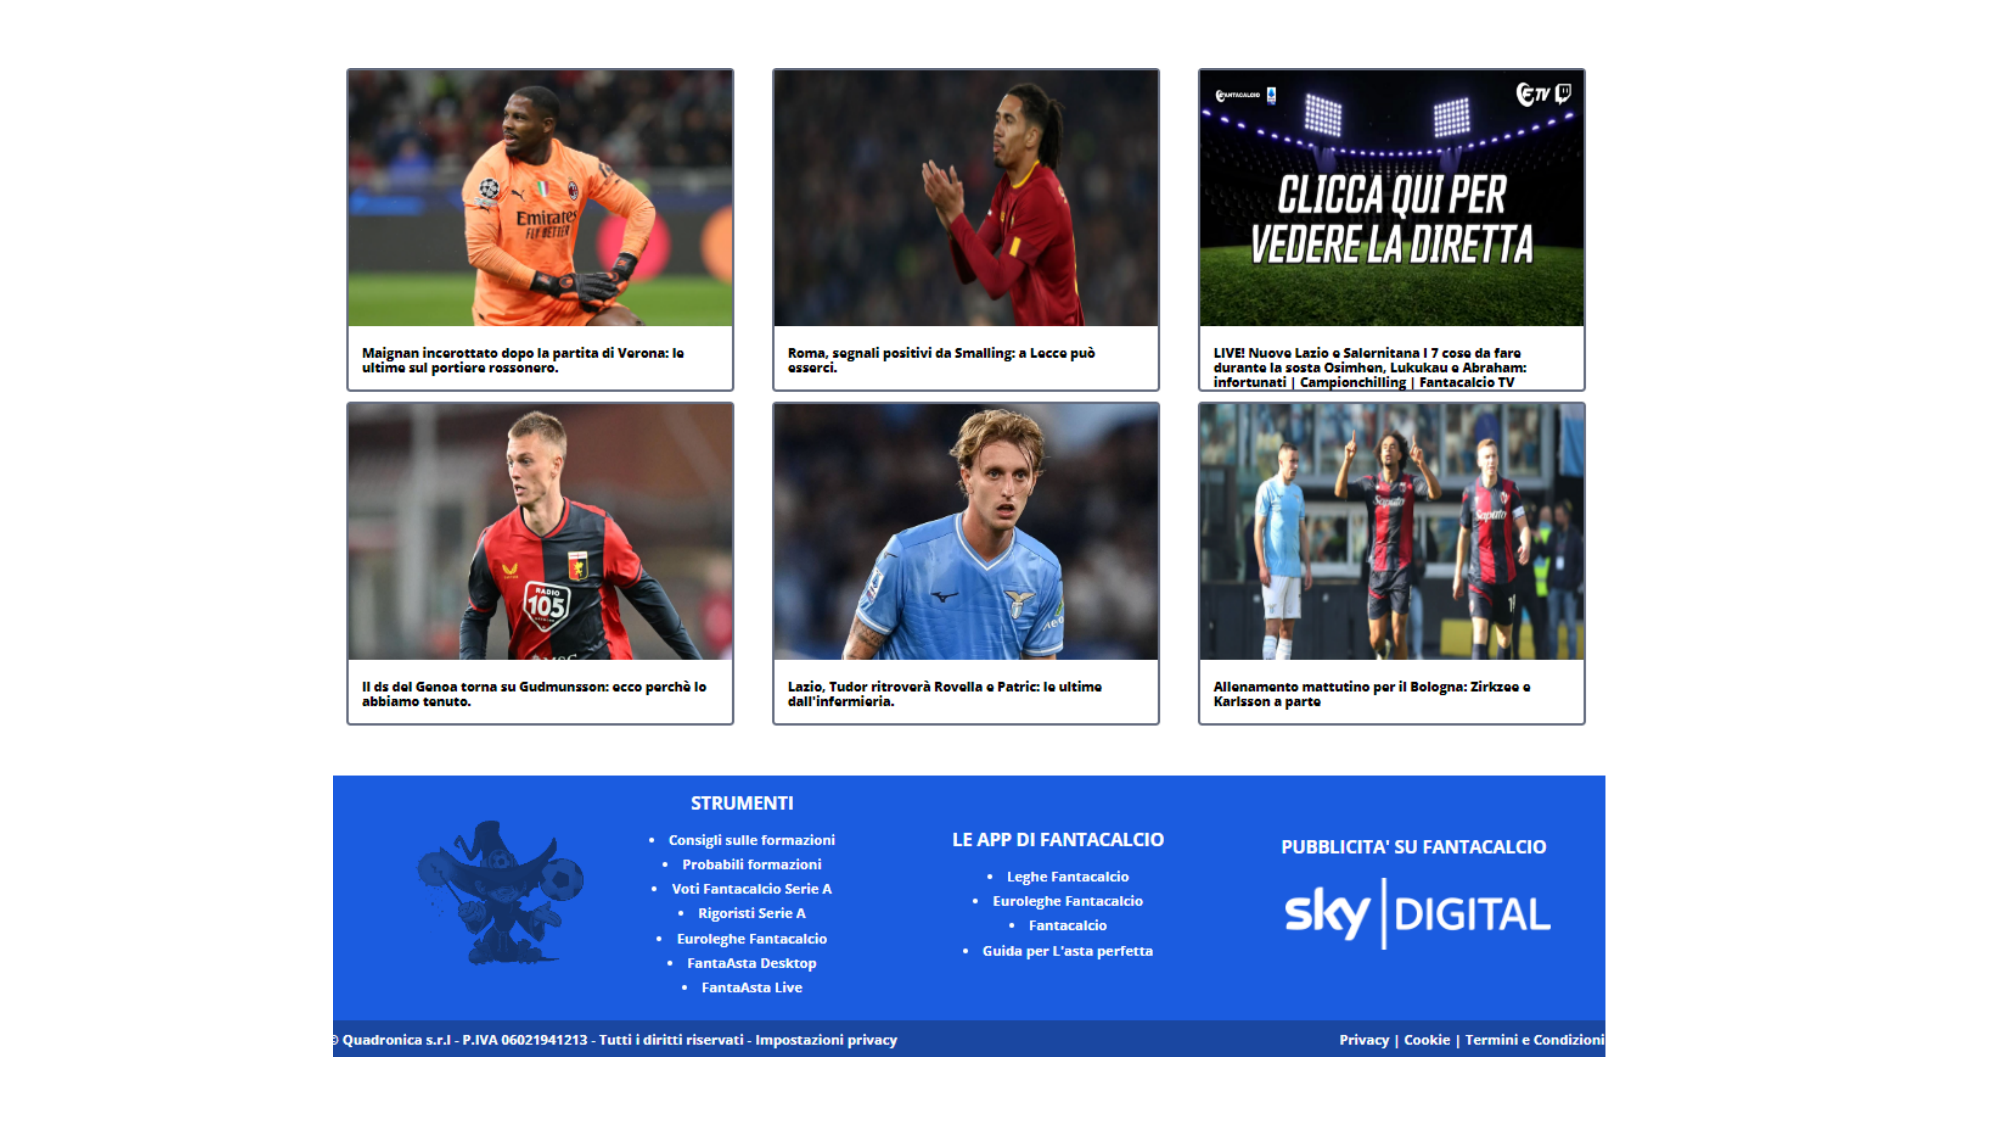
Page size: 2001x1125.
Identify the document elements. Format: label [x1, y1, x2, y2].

picture [332, 68, 1609, 1057]
